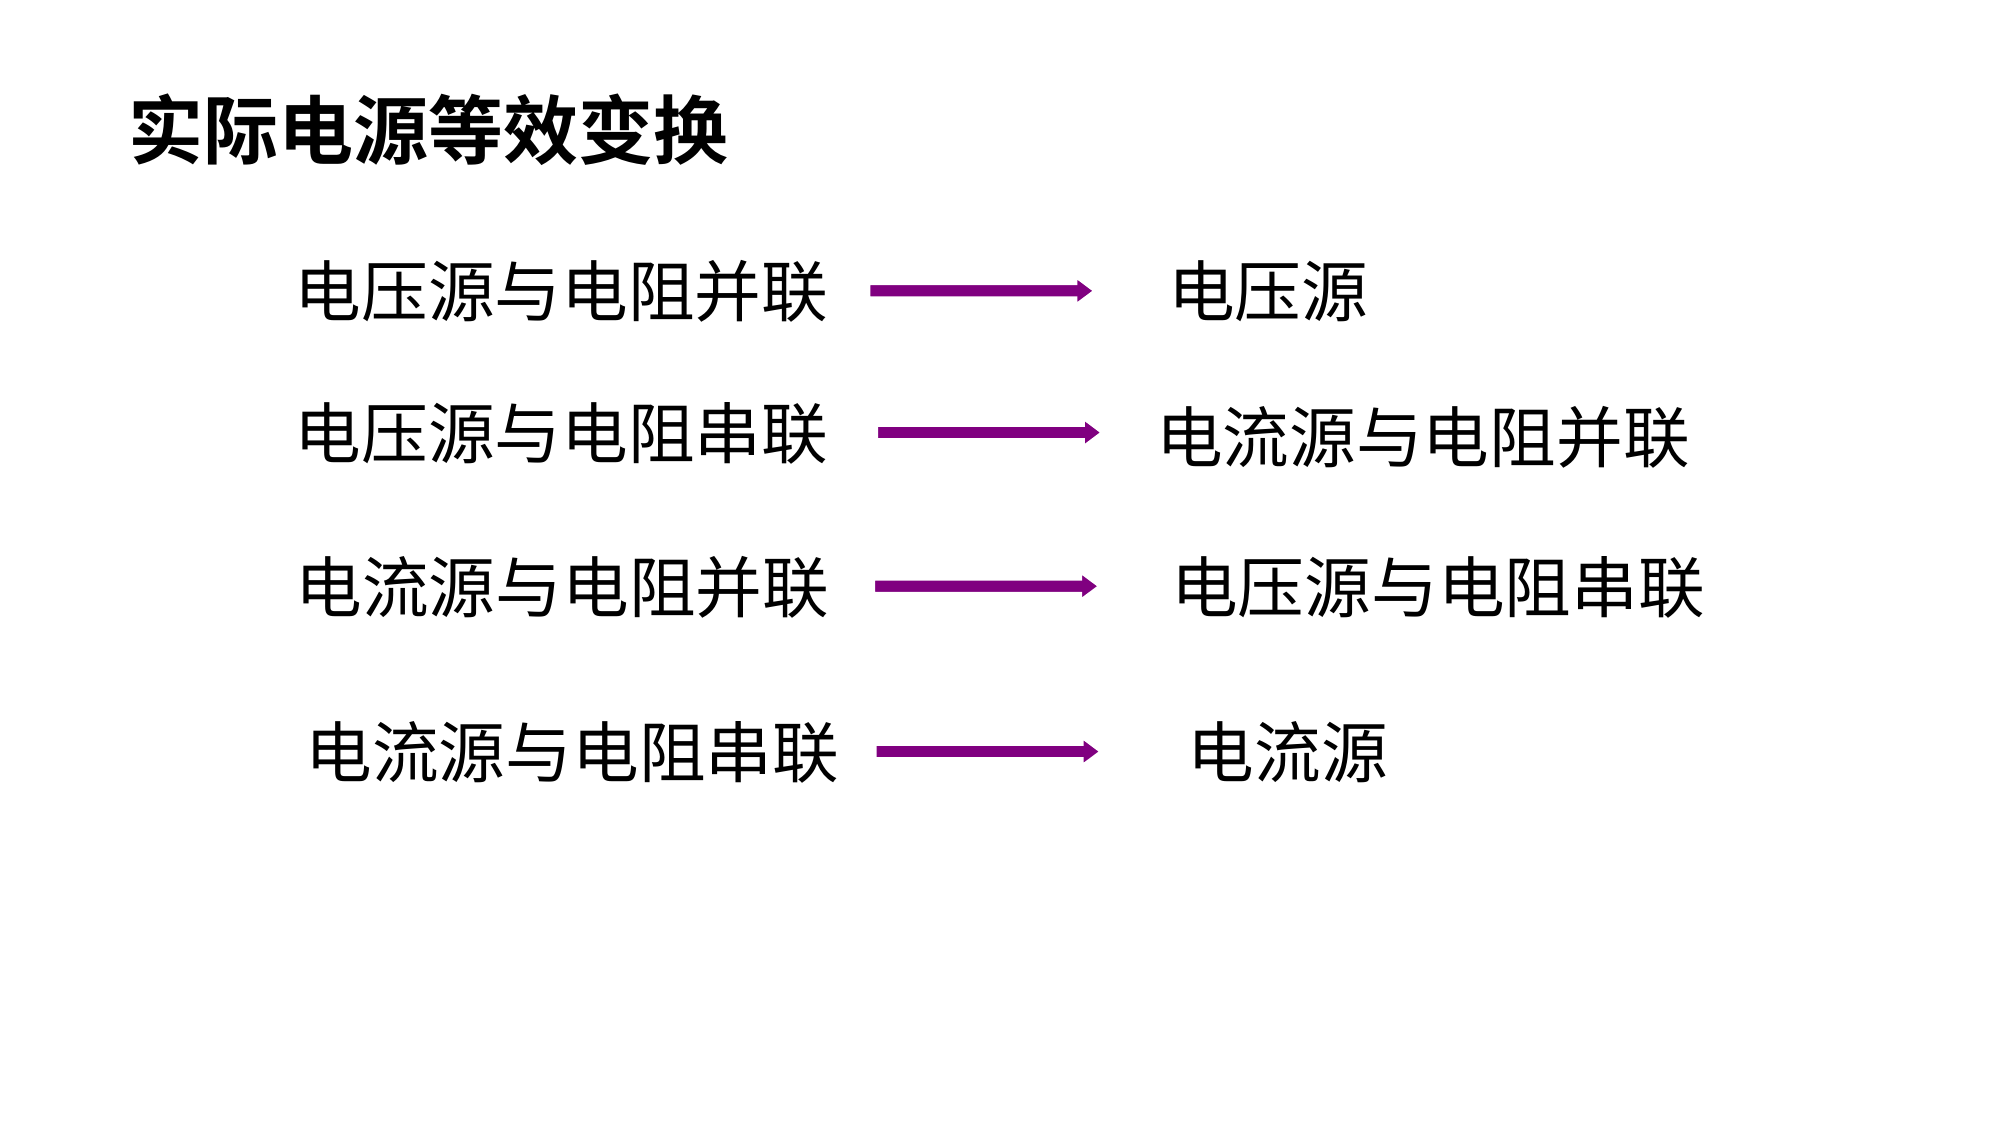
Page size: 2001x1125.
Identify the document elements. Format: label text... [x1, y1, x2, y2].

text_box [873, 734, 1104, 770]
text_box 电流源与电阻并联 [280, 538, 845, 633]
text_box [874, 415, 1106, 451]
text_box [872, 568, 1103, 604]
text_box 电流源与电阻并联 [1141, 387, 1705, 483]
text_box 电压源与电阻串联 [1156, 538, 1721, 633]
text_box 电压源与电阻串联 [279, 384, 844, 480]
text_box 电压源与电阻并联 [279, 242, 844, 338]
text_box 电流源 [1172, 703, 1403, 799]
text_box [867, 273, 1098, 309]
text_box 实际电源等效变换 [113, 75, 827, 181]
text_box 电压源 [1153, 242, 1384, 337]
text_box 电流源与电阻串联 [290, 703, 855, 799]
